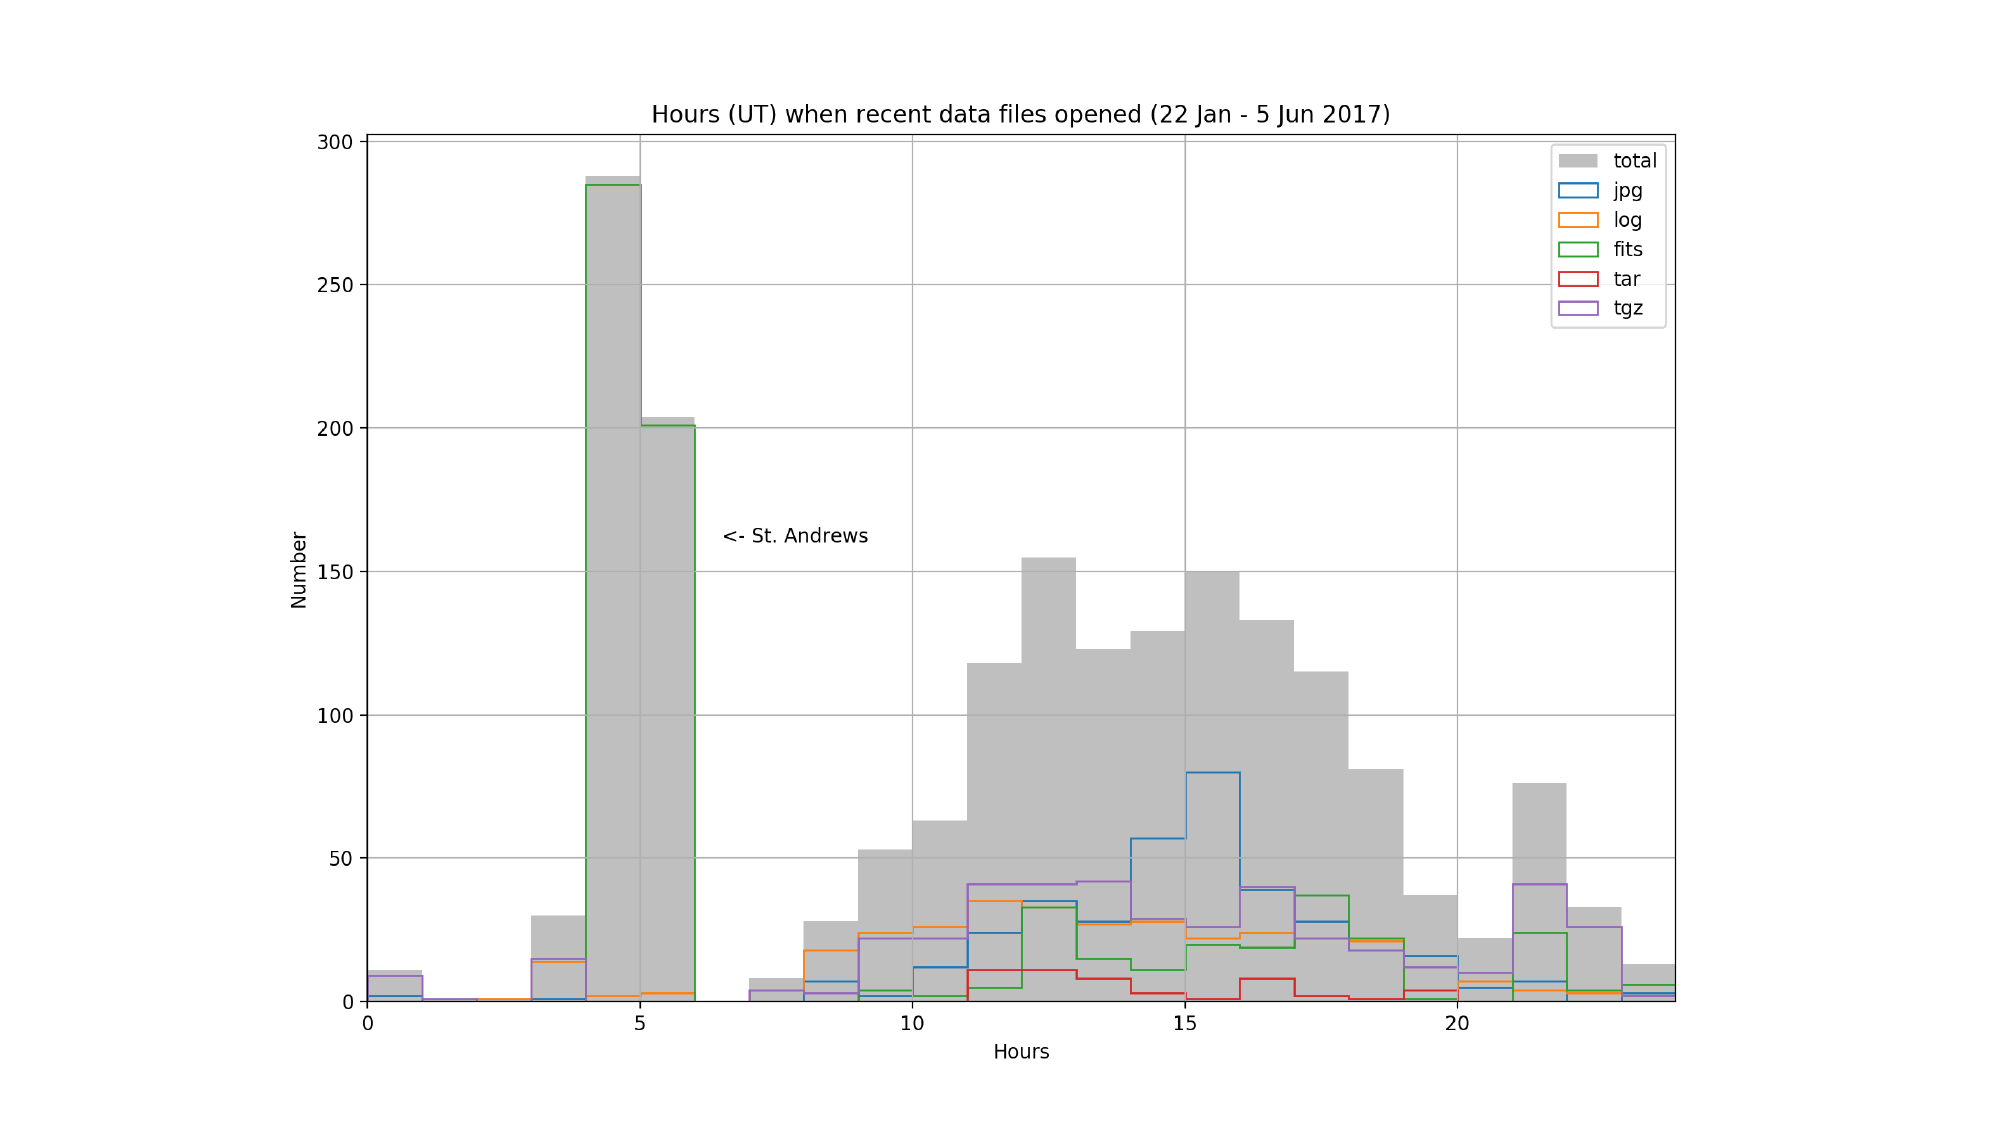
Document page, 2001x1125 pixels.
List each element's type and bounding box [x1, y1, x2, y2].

picture [156, 0, 1844, 1125]
